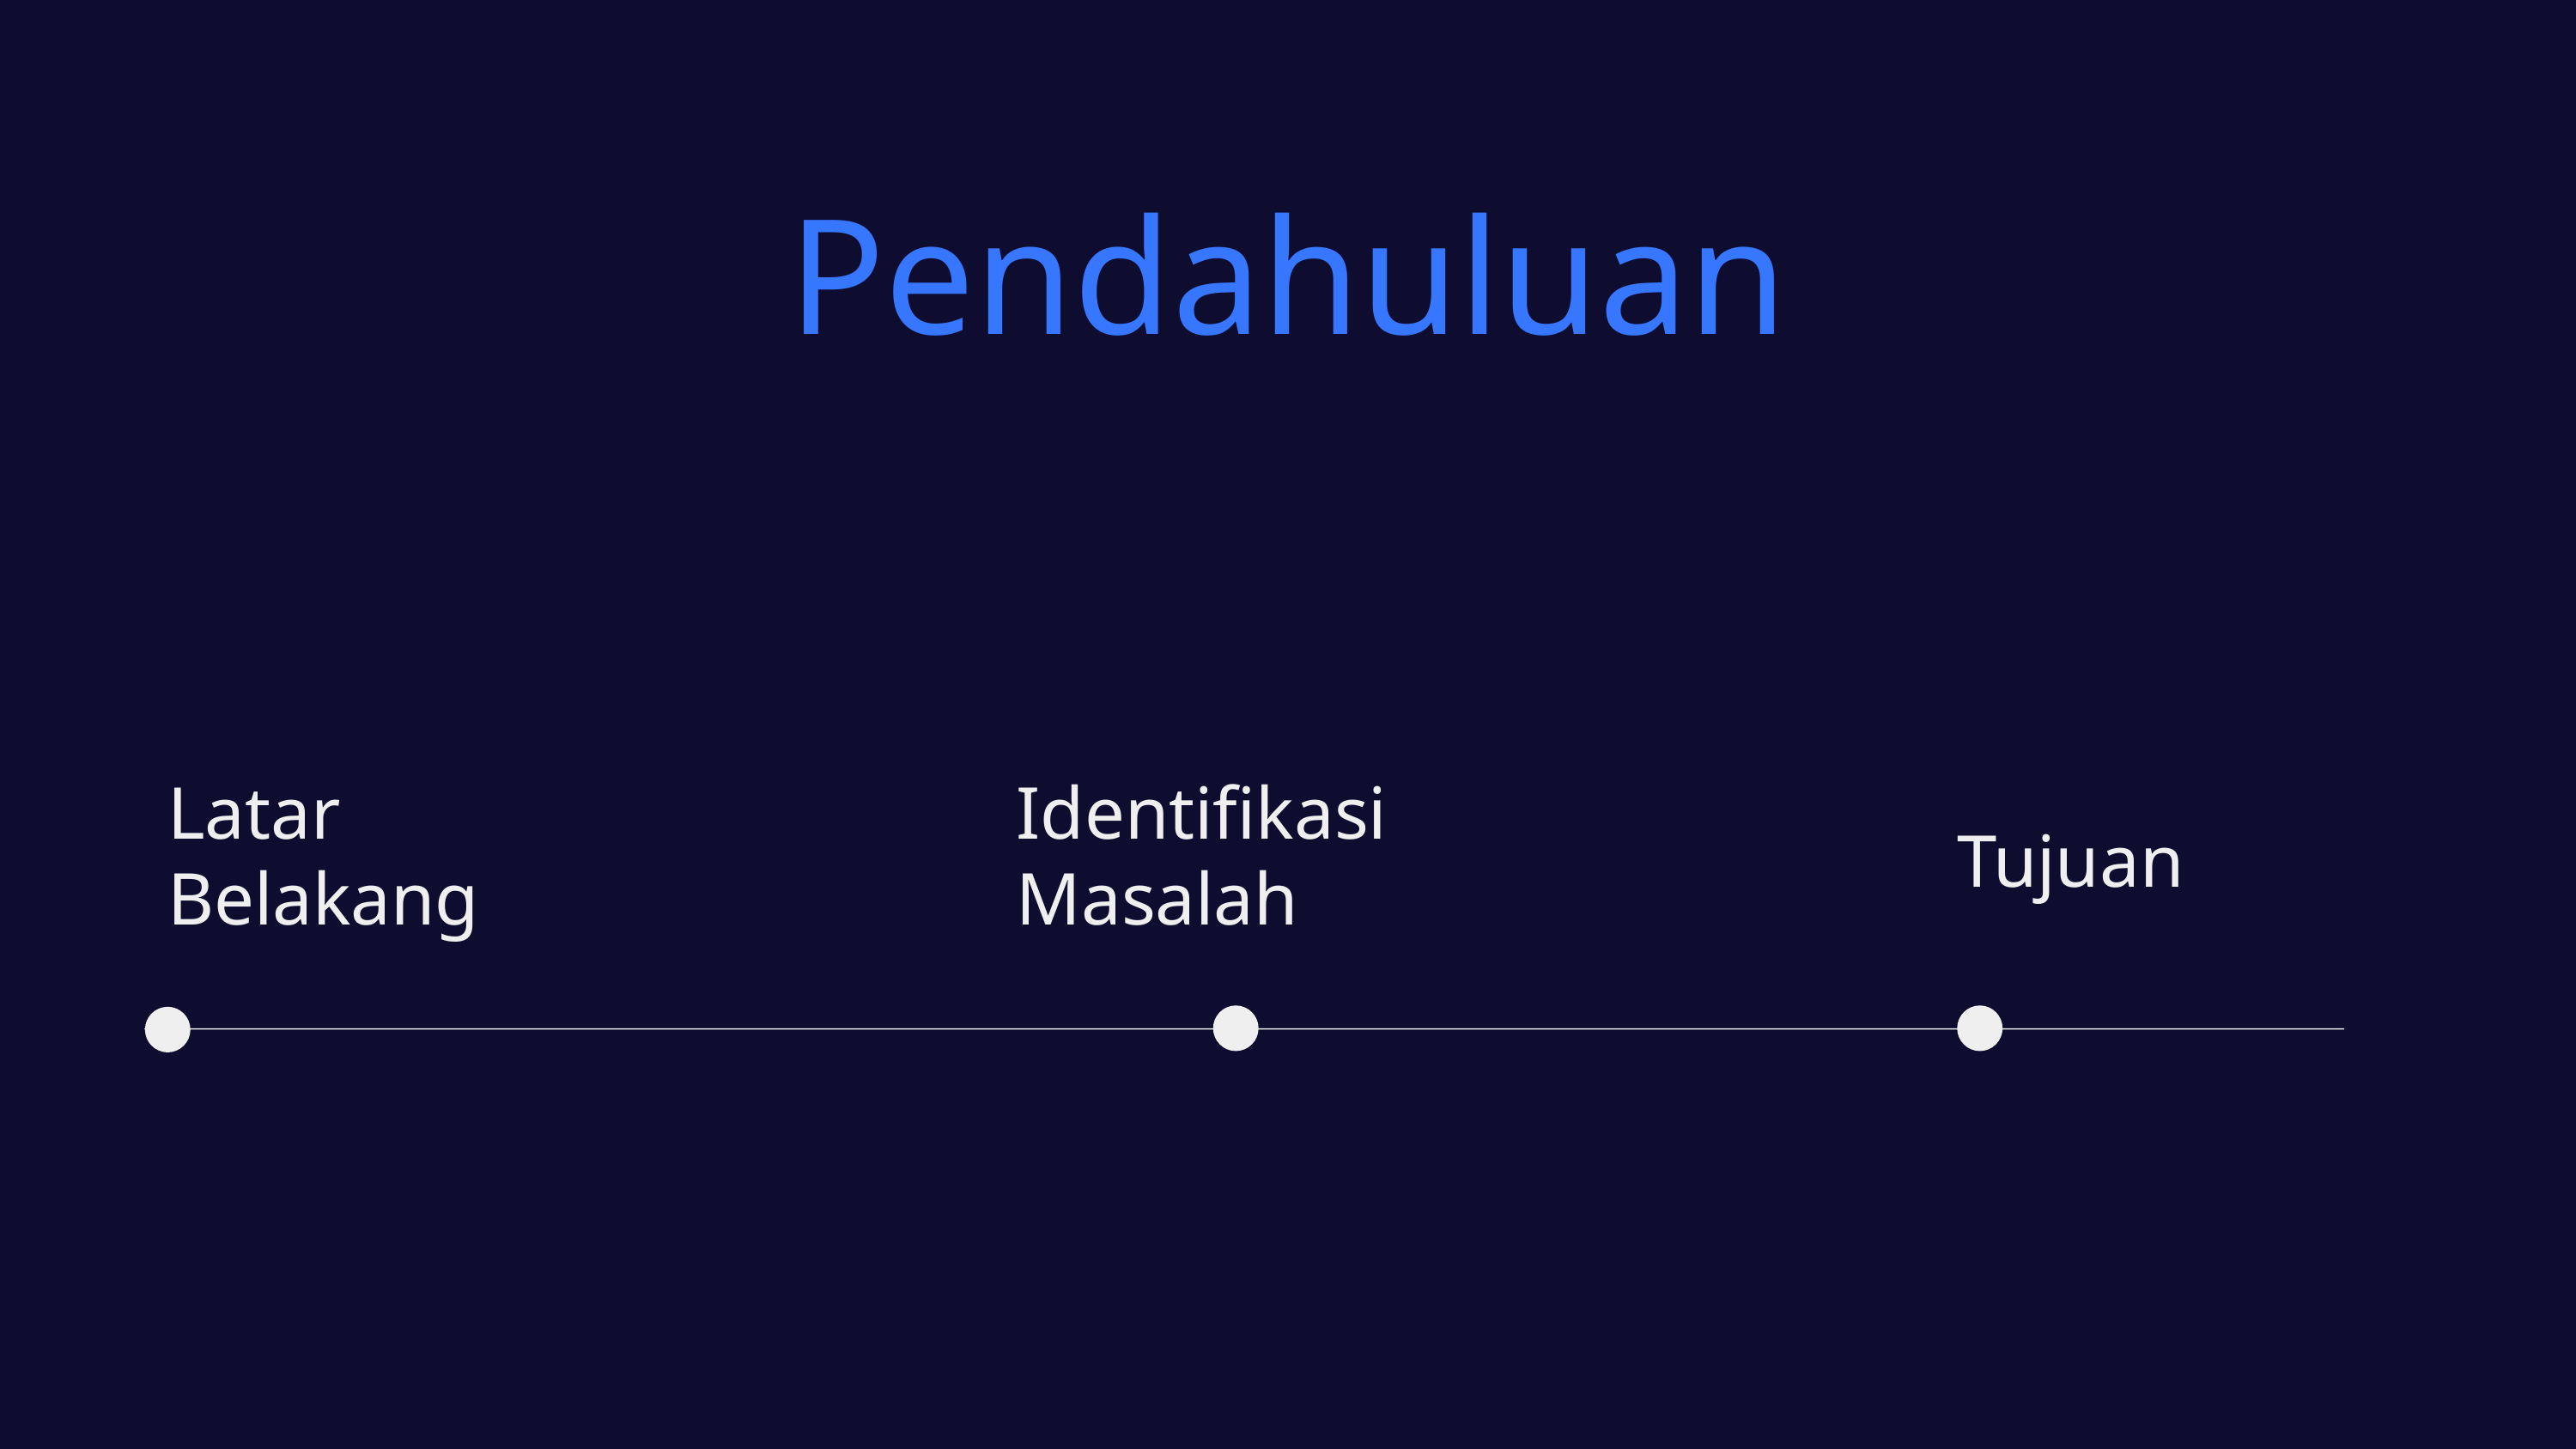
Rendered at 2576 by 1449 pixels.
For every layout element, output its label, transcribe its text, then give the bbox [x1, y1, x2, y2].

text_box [1956, 1004, 2003, 1052]
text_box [1212, 1004, 1260, 1052]
text_box Pendahuluan [144, 174, 2432, 367]
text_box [144, 1006, 191, 1053]
text_box Latar Belakang [167, 767, 529, 940]
text_box Identifikasi Masalah [1016, 767, 1560, 940]
text_box Tujuan [1957, 815, 2432, 902]
